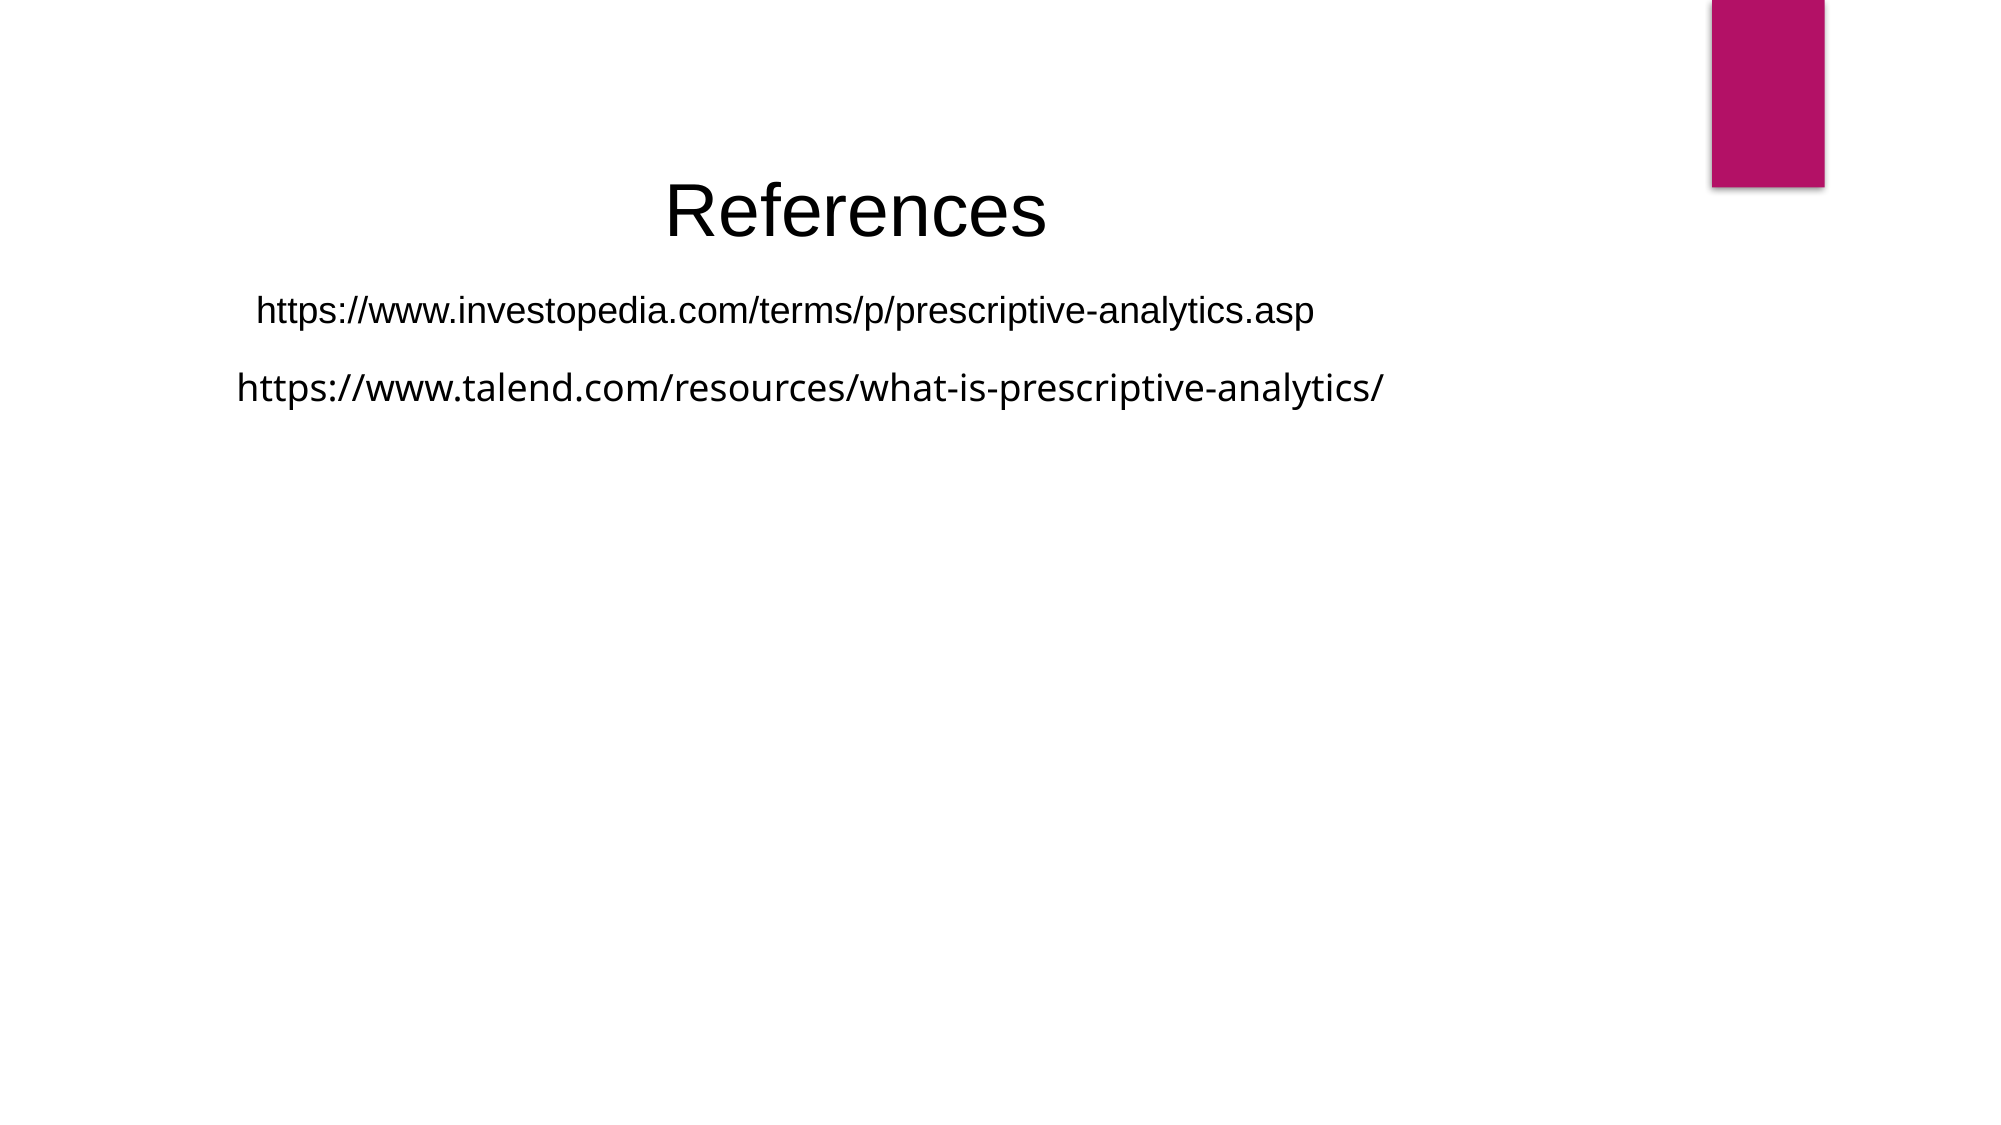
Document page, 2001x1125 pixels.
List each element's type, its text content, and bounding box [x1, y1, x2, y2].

text_box References [241, 154, 1513, 260]
text_box https://www.talend.com/resources/what-is-prescriptive-analytics/ [221, 356, 1533, 417]
text_box https://www.investopedia.com/terms/p/prescriptive-analytics.asp [241, 278, 1603, 338]
